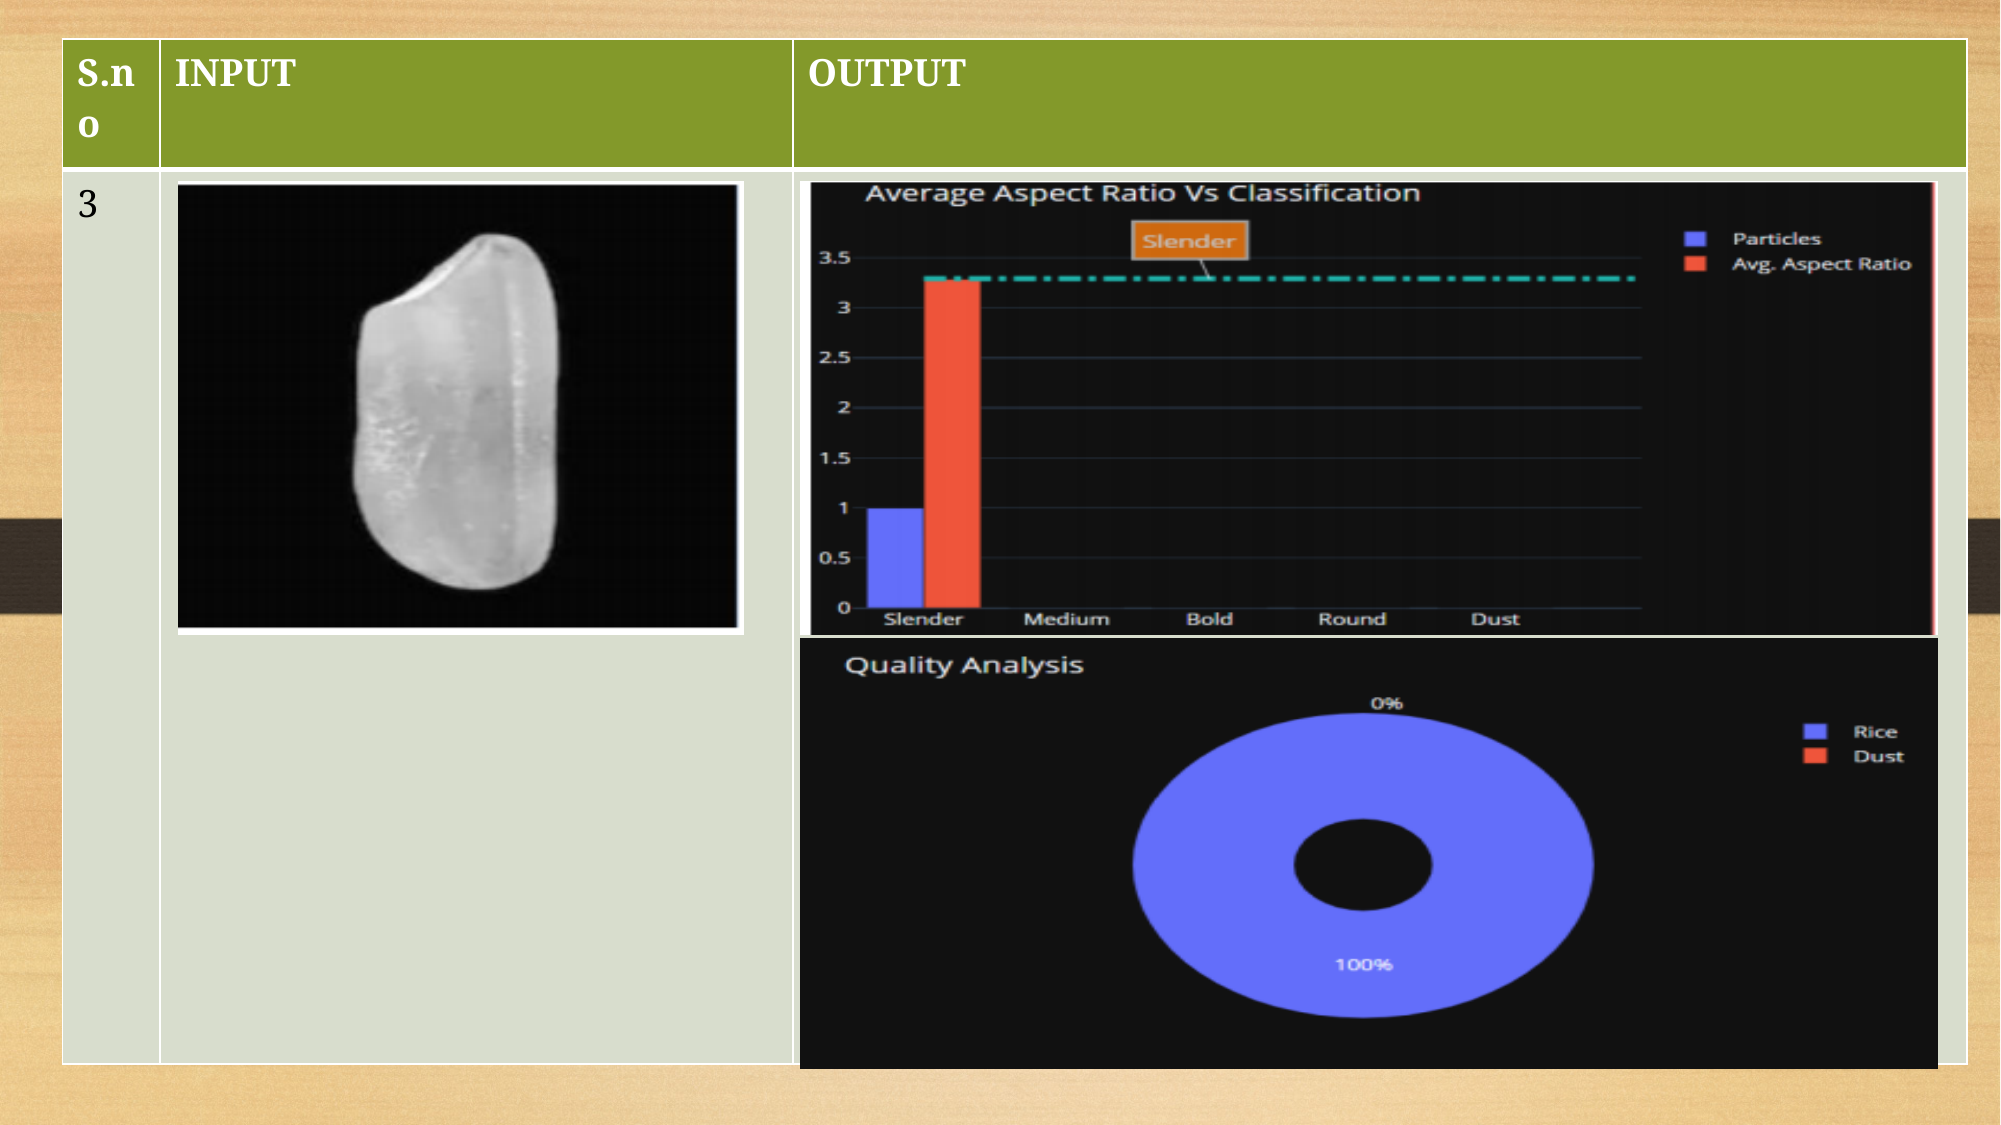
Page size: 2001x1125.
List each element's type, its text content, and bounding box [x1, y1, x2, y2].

table_header INPUT [161, 40, 792, 167]
table_header OUTPUT [794, 40, 1966, 167]
table_cell 3 [63, 172, 159, 1063]
table_cell [794, 172, 1966, 1063]
picture [0, 0, 2001, 1125]
table_cell [161, 172, 792, 1063]
table_header S.no [63, 40, 159, 167]
